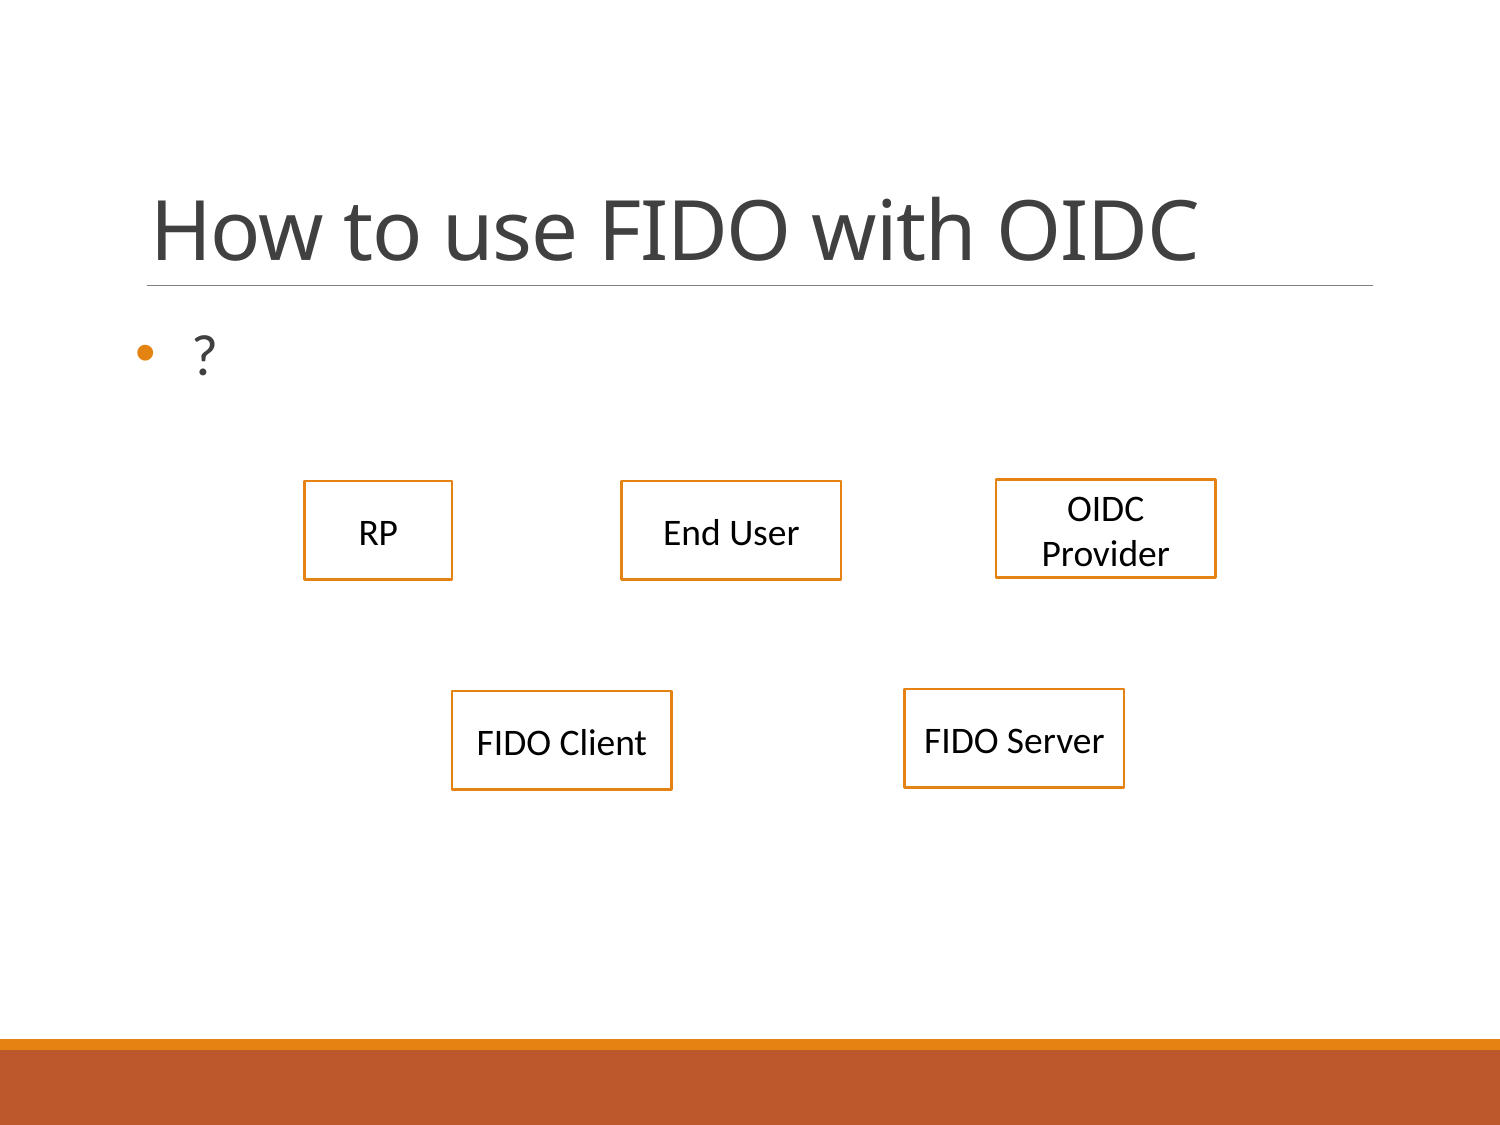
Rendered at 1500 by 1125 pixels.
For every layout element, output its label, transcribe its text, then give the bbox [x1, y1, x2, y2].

text_box End User [620, 480, 842, 581]
text_box OIDC Provider [995, 478, 1217, 579]
title How to use FIDO with OIDC [135, 47, 1373, 285]
text_box FIDO Server [903, 688, 1125, 789]
list ? [135, 302, 1373, 963]
text_box FIDO Client [451, 690, 673, 791]
text_box RP [303, 480, 453, 581]
